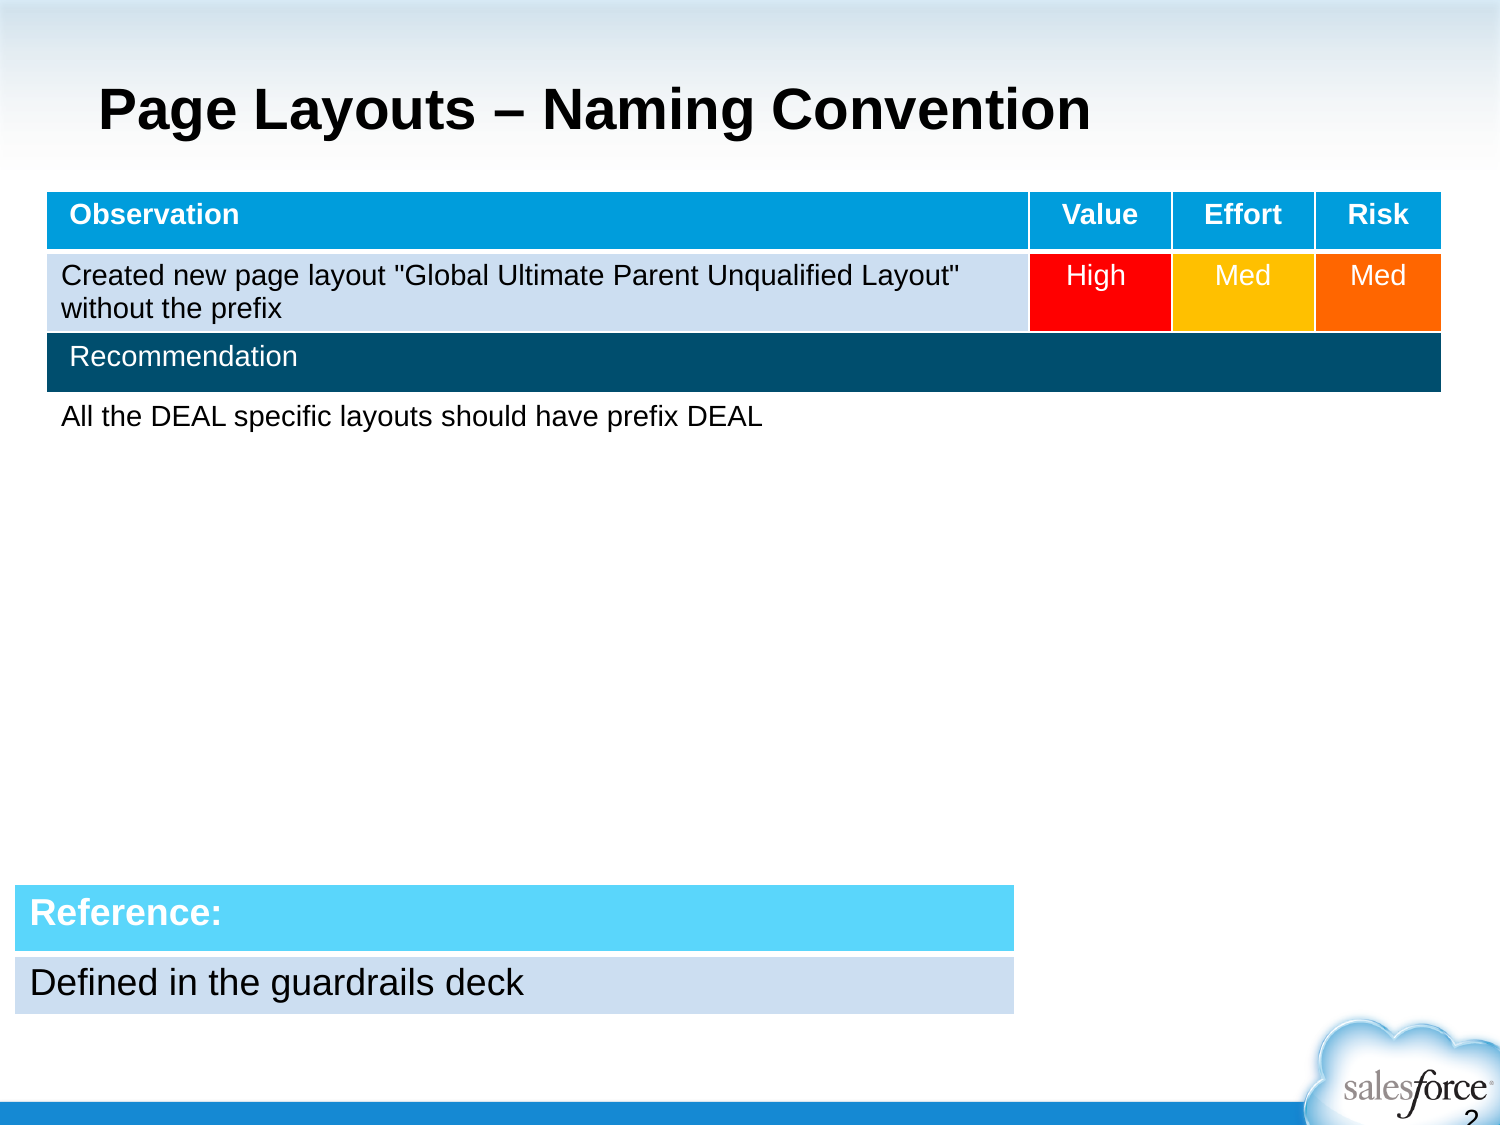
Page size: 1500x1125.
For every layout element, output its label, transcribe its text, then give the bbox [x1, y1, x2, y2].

table_header Reference: [15, 885, 1014, 951]
table_cell Med [1316, 254, 1441, 331]
table_cell Defined in the guardrails deck [15, 957, 1014, 1014]
slide_number 20 [1449, 1093, 1500, 1125]
table_cell Med [1173, 254, 1314, 331]
table_cell High [1030, 254, 1171, 331]
table_cell Recommendation [47, 333, 1441, 392]
table_header Observation [47, 192, 1028, 249]
table_header Value [1030, 192, 1171, 249]
picture [1261, 976, 1500, 1125]
table_cell All the DEAL specific layouts should have prefix DEAL [47, 394, 1441, 453]
table_header Risk [1316, 192, 1441, 249]
table_cell Created new page layout "Global Ultimate Parent Unqualified Layout" without the prefix [47, 254, 1028, 331]
table_header Effort [1173, 192, 1314, 249]
title Page Layouts – Naming Convention [83, 41, 1434, 172]
